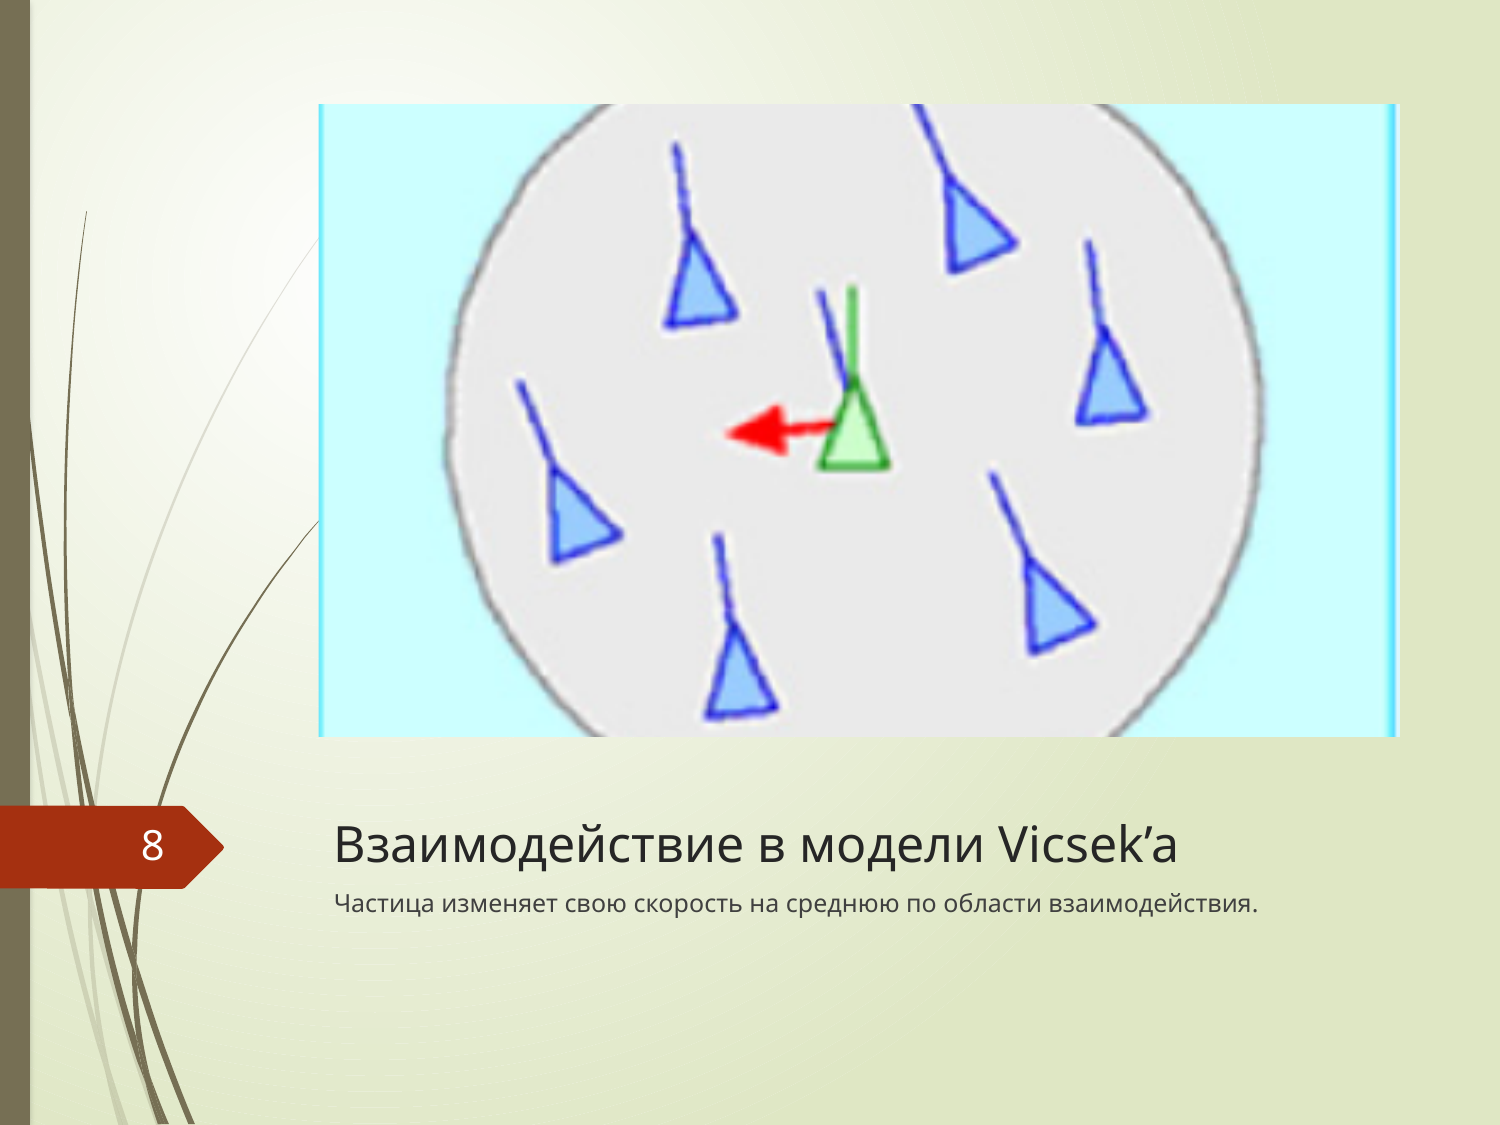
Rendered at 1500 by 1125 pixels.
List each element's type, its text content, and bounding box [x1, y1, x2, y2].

picture [318, 103, 1401, 737]
slide_number 8 [83, 817, 180, 878]
title Взаимодействие в модели Vicsek’a [318, 787, 1400, 880]
list Частица изменяет свою скорость на среднюю по области взаимодействия. [318, 880, 1400, 962]
